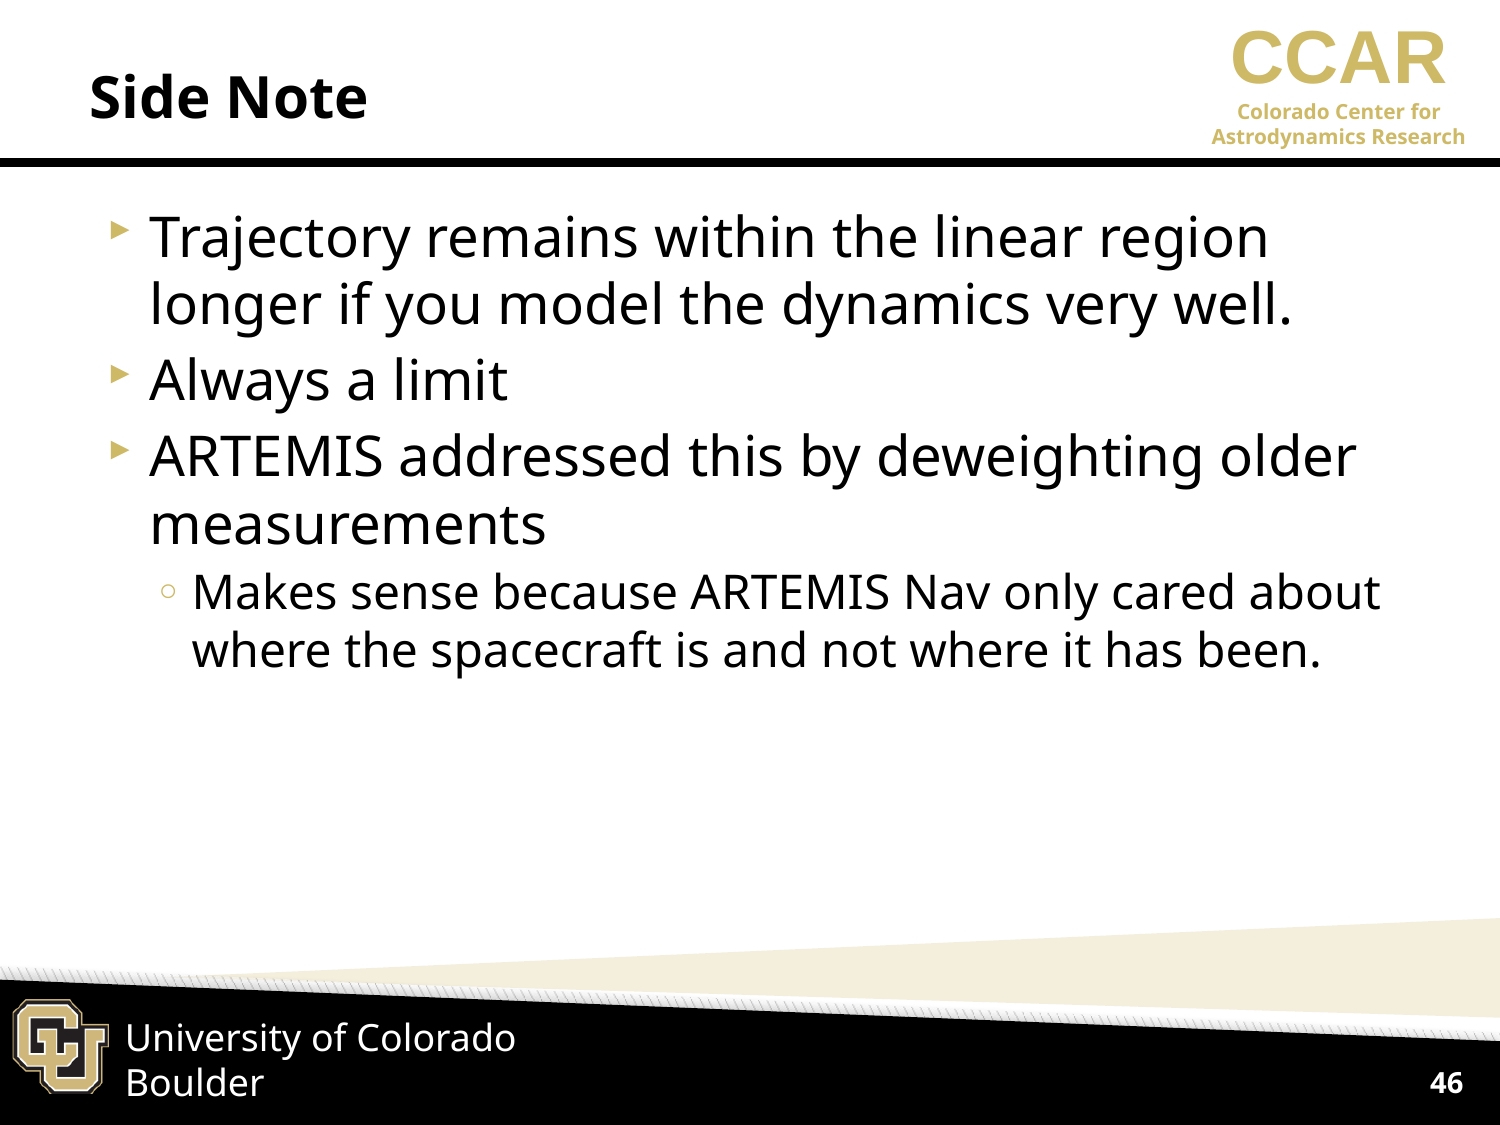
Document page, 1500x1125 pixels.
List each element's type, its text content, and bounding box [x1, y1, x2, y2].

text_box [0, 972, 1499, 1041]
title Side Note [75, 37, 1200, 138]
list Trajectory remains within the linear region longer if you model the dynamics very well. Always a limit ARTEMIS addressed this by deweighting older measurements Makes sense because ARTEMIS Nav only cared about where the spacecraft is and not where it has been. [75, 193, 1425, 963]
slide_number 46 [1385, 1051, 1479, 1112]
